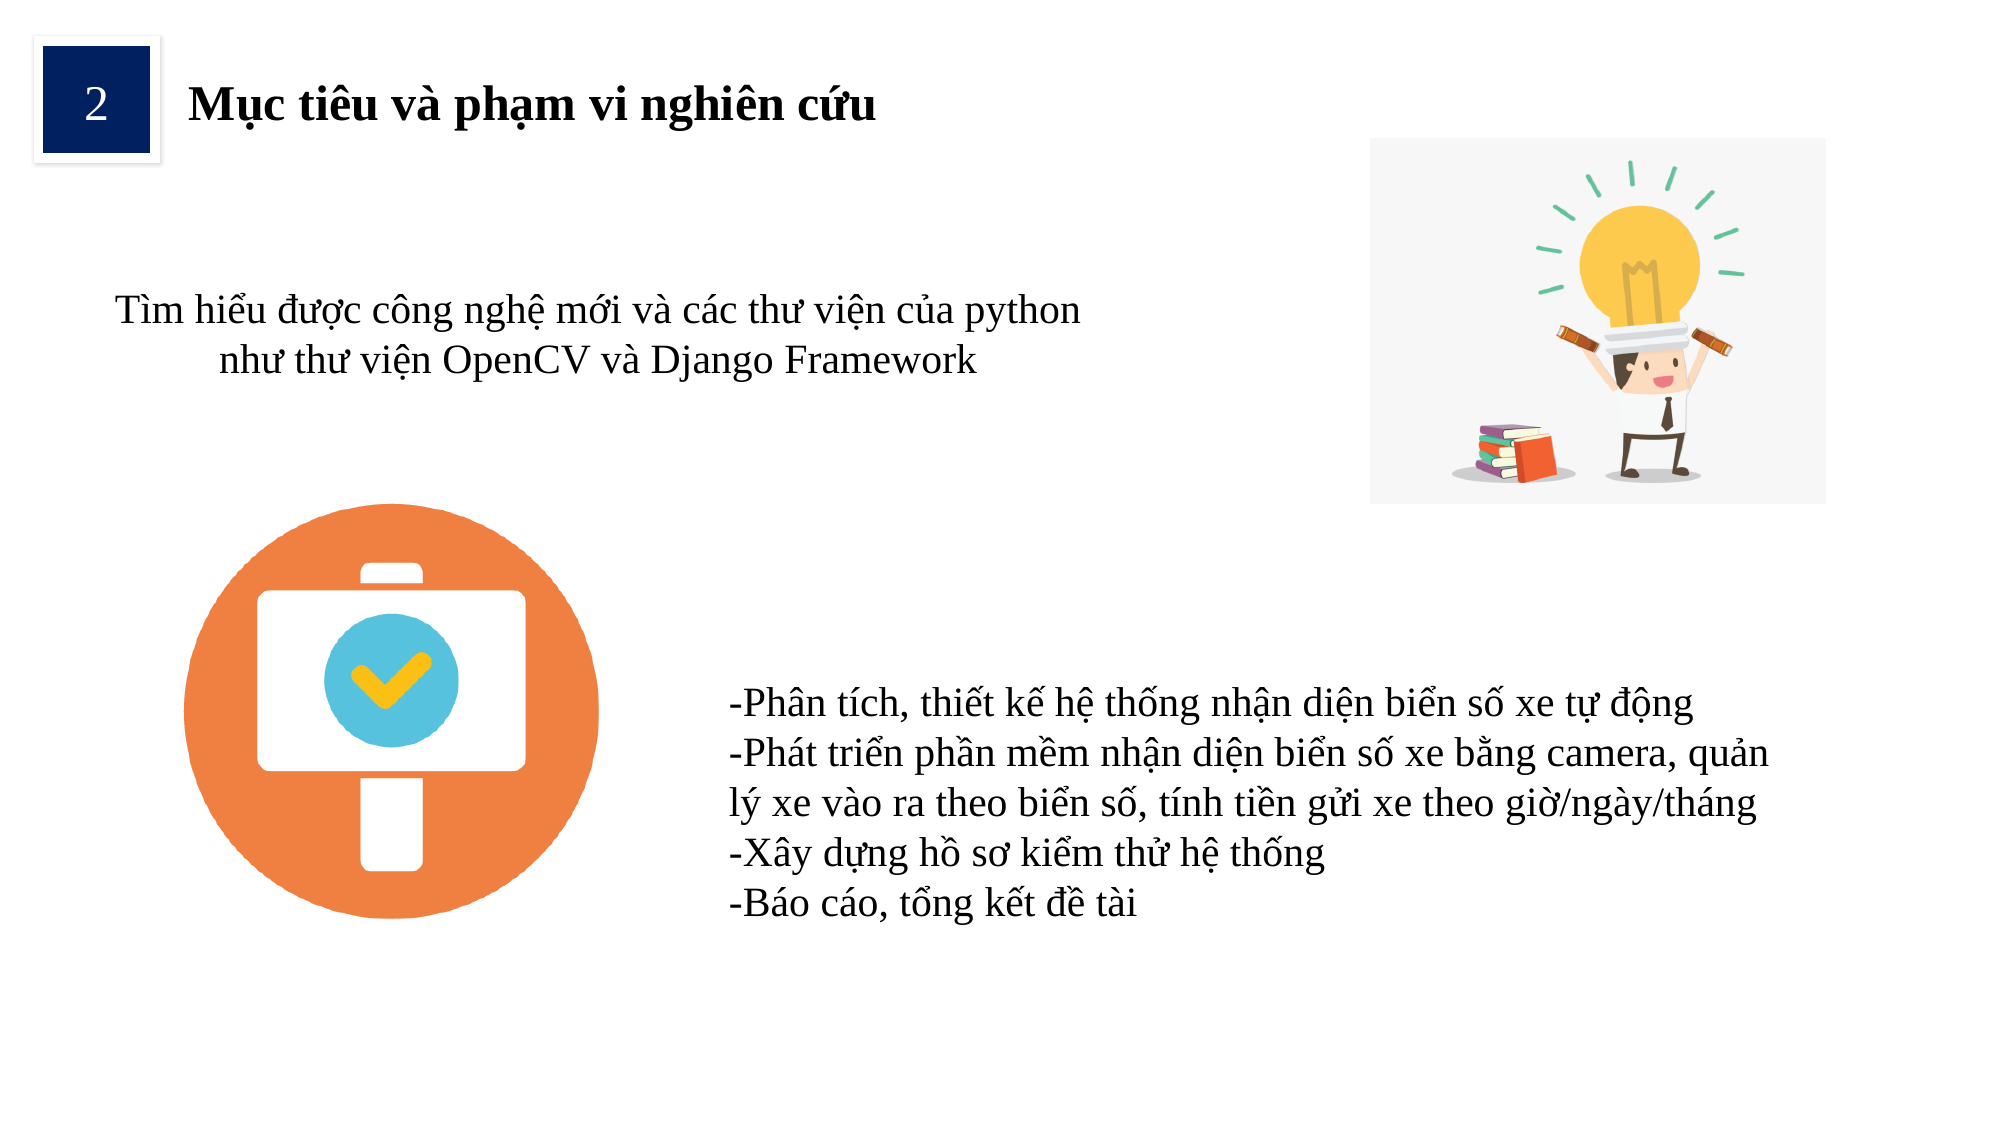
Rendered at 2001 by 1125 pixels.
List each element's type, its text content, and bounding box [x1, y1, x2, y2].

picture [1370, 138, 1826, 504]
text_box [38, 41, 983, 159]
text_box Tìm hiểu được công nghệ mới và các thư viện của python như thư viện OpenCV và Django Framework [98, 274, 1099, 390]
text_box -Phân tích, thiết kế hệ thống nhận diện biển số xe tự động -Phát triển phần mềm nhận diện biển số xe bằng camera, quản lý xe vào ra theo biển số, tính tiền gửi xe theo giờ/ngày/tháng -Xây dựng hồ sơ kiểm thử hệ thống -Báo cáo, tổng kết đề tài [714, 667, 1804, 932]
picture [183, 503, 599, 919]
